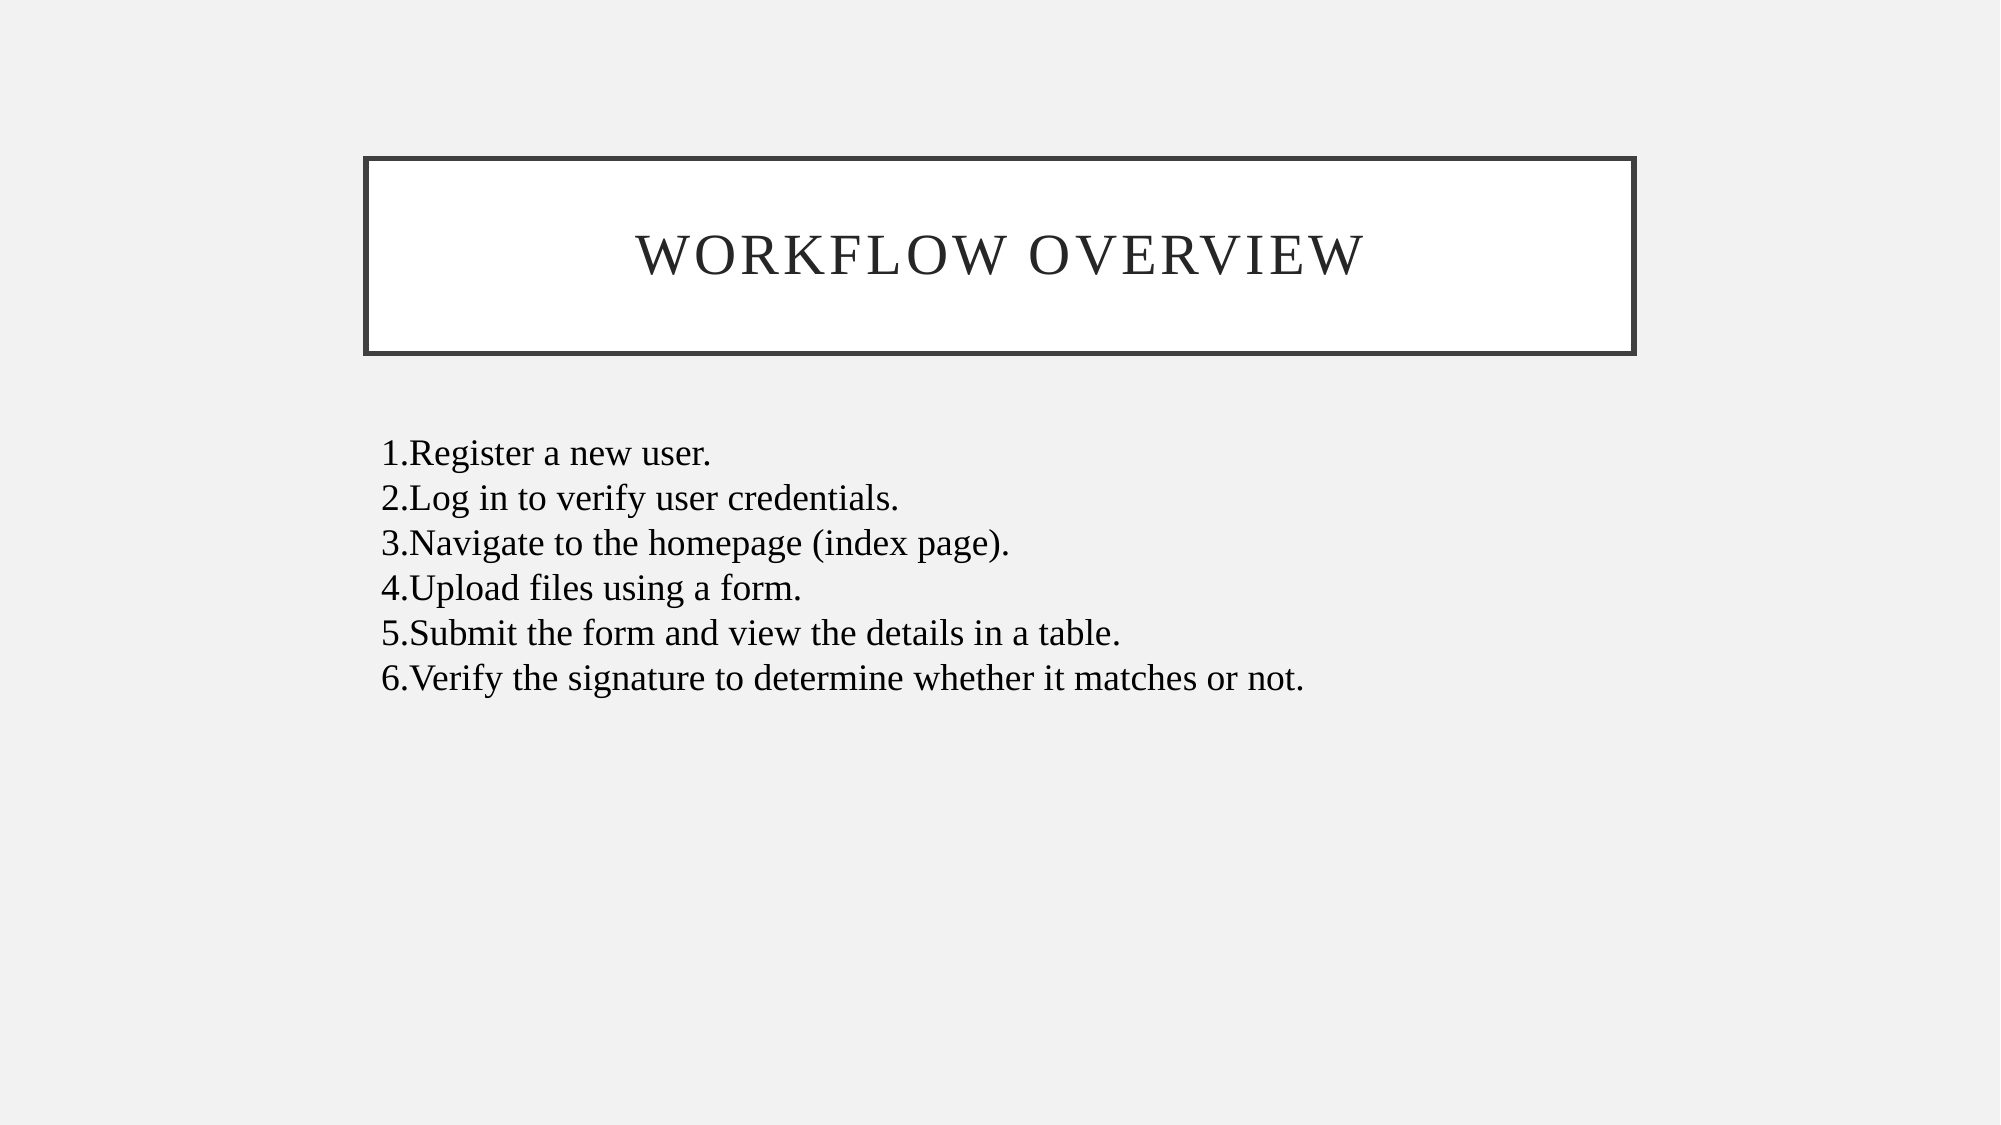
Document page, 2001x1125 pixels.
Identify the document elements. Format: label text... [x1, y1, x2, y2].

title Workflow Overview [363, 156, 1637, 356]
list Register a new user. Log in to verify user credentials. Navigate to the homepage (index page). Upload files using a form. Submit the form and view the details in a table. Verify the signature to determine whether it matches or not. [366, 259, 1634, 912]
